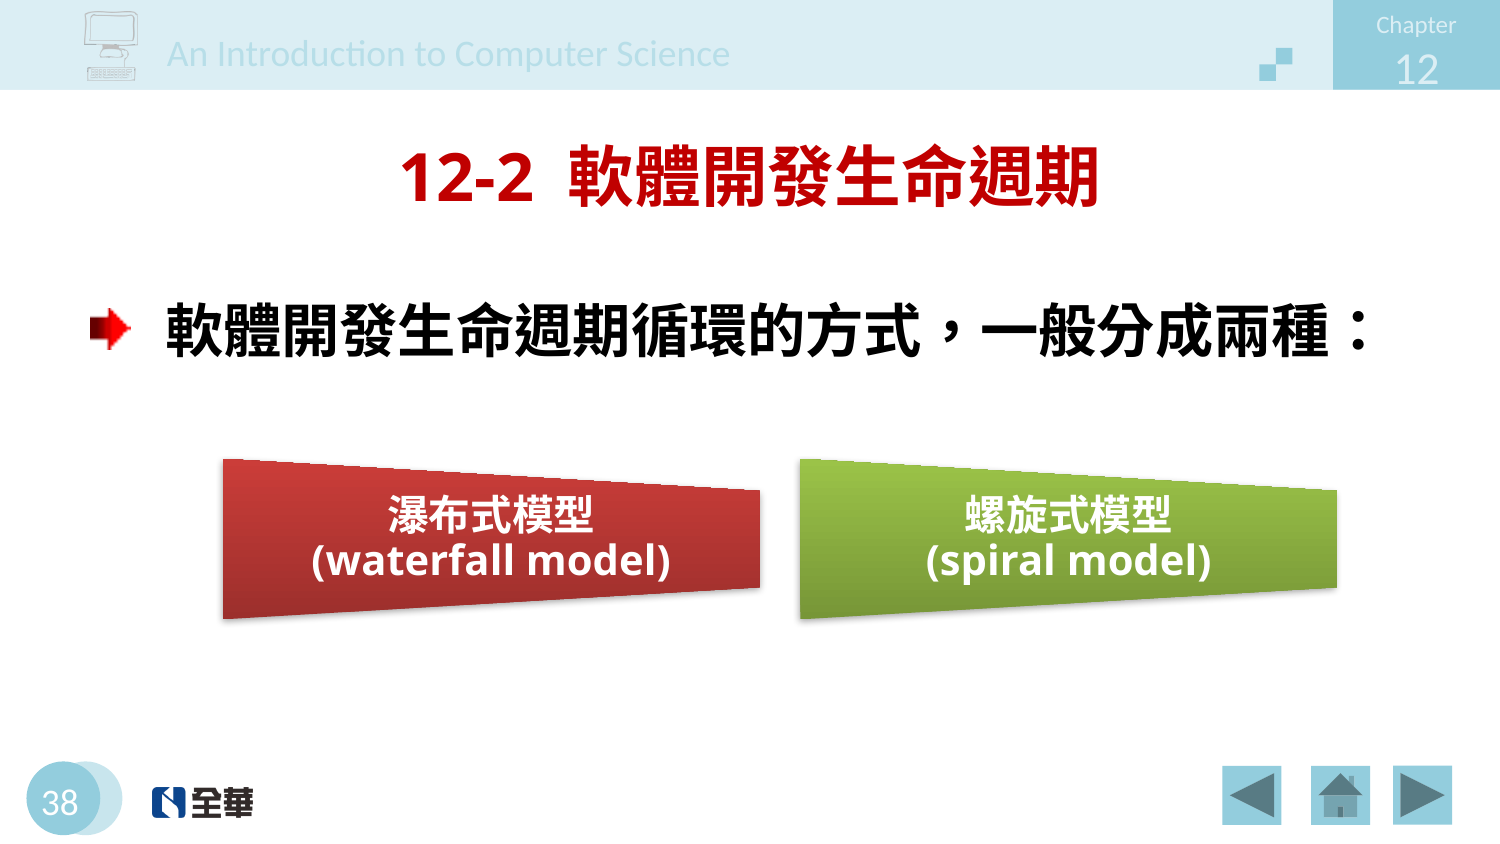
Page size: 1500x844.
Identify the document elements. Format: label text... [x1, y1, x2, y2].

picture [84, 11, 138, 81]
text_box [222, 458, 1339, 620]
picture [90, 308, 131, 350]
list 軟體開發生命週期循環的方式，一般分成兩種： [75, 272, 1425, 754]
picture [152, 787, 253, 818]
title 12-2 軟體開發生命週期 [75, 104, 1425, 245]
